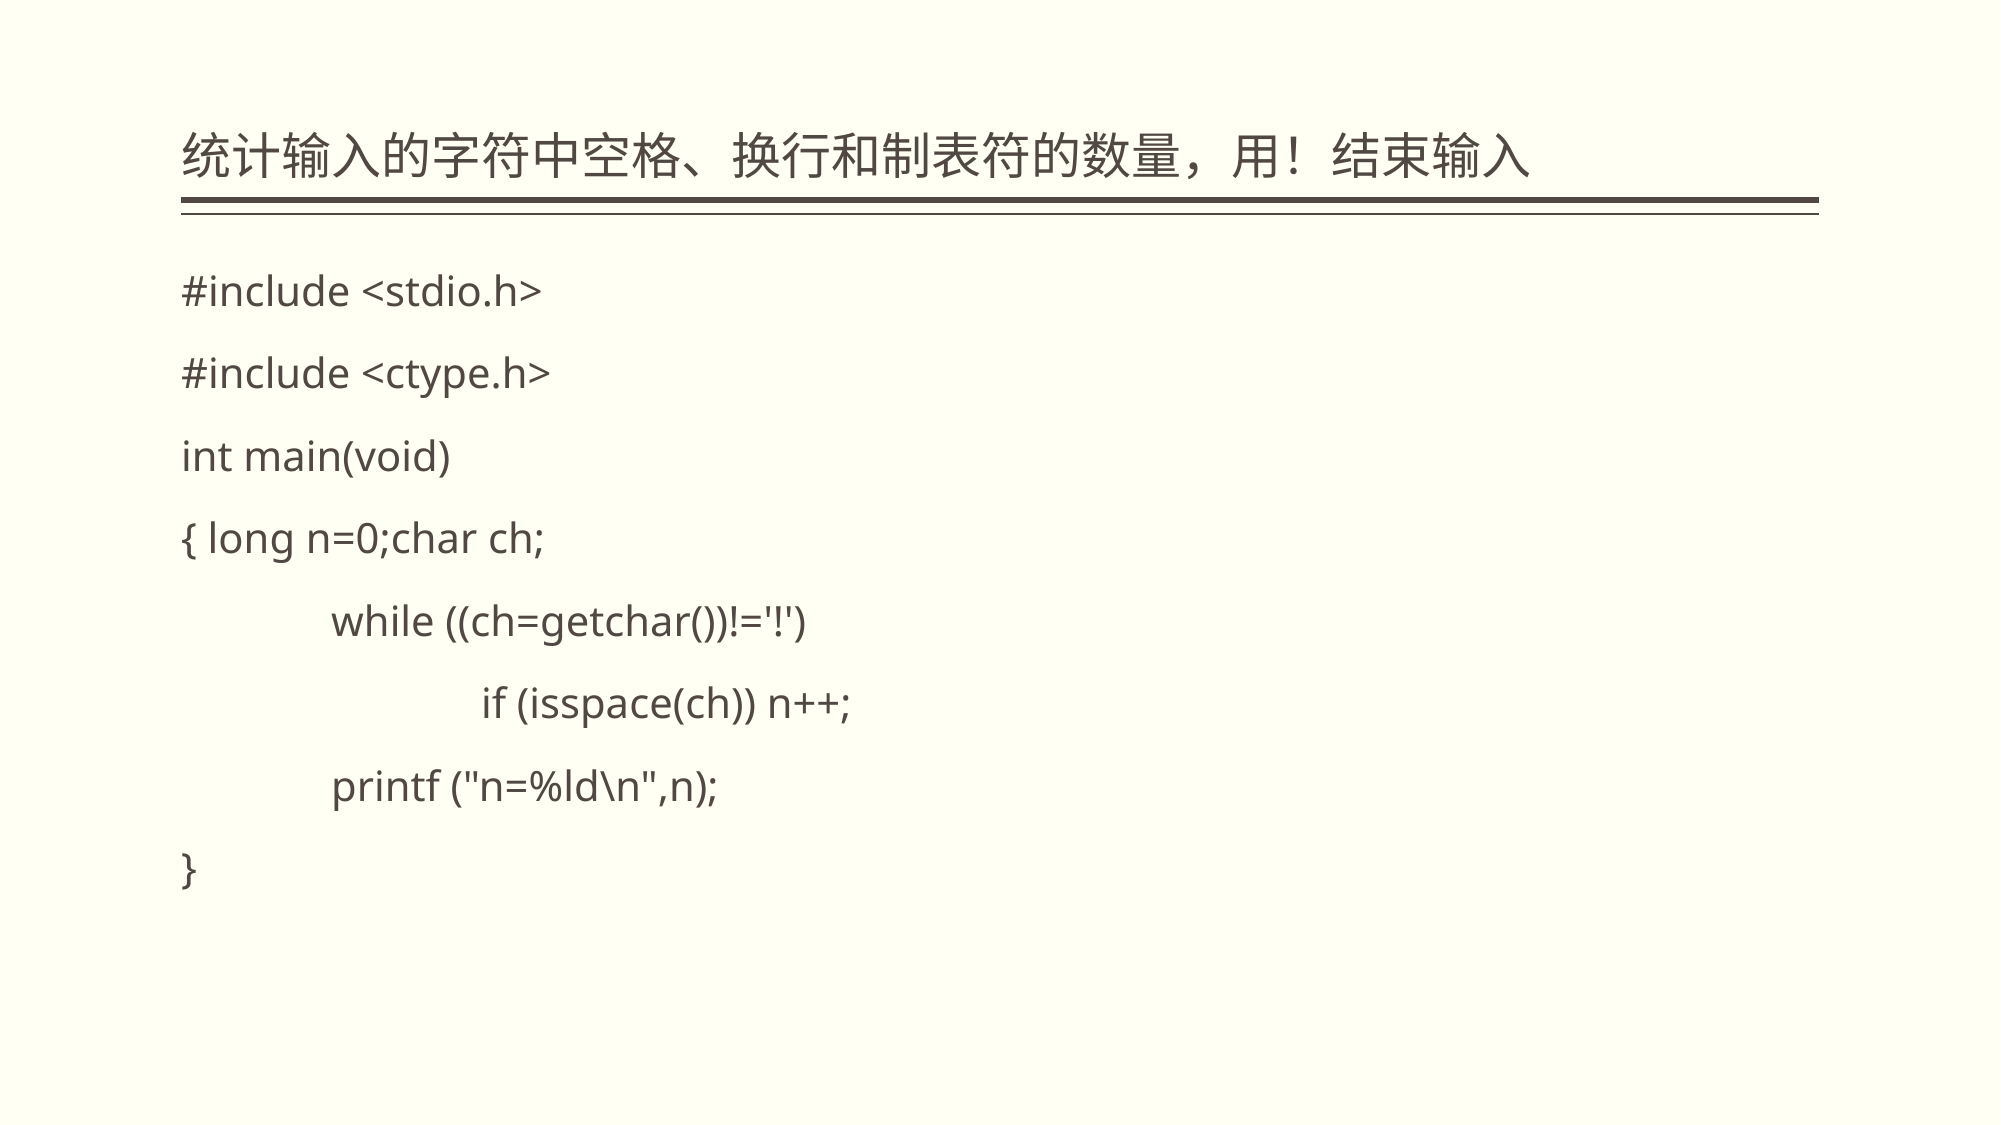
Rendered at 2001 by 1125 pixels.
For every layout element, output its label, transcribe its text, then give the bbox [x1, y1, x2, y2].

list #include <stdio.h> #include <ctype.h> int main(void) { long n=0;char ch; while ((ch=getchar())!='!') if (isspace(ch)) n++; printf ("n=%ld\n",n); } [181, 262, 1819, 1013]
title 统计输入的字符中空格、换行和制表符的数量，用！结束输入 [181, 12, 1819, 193]
